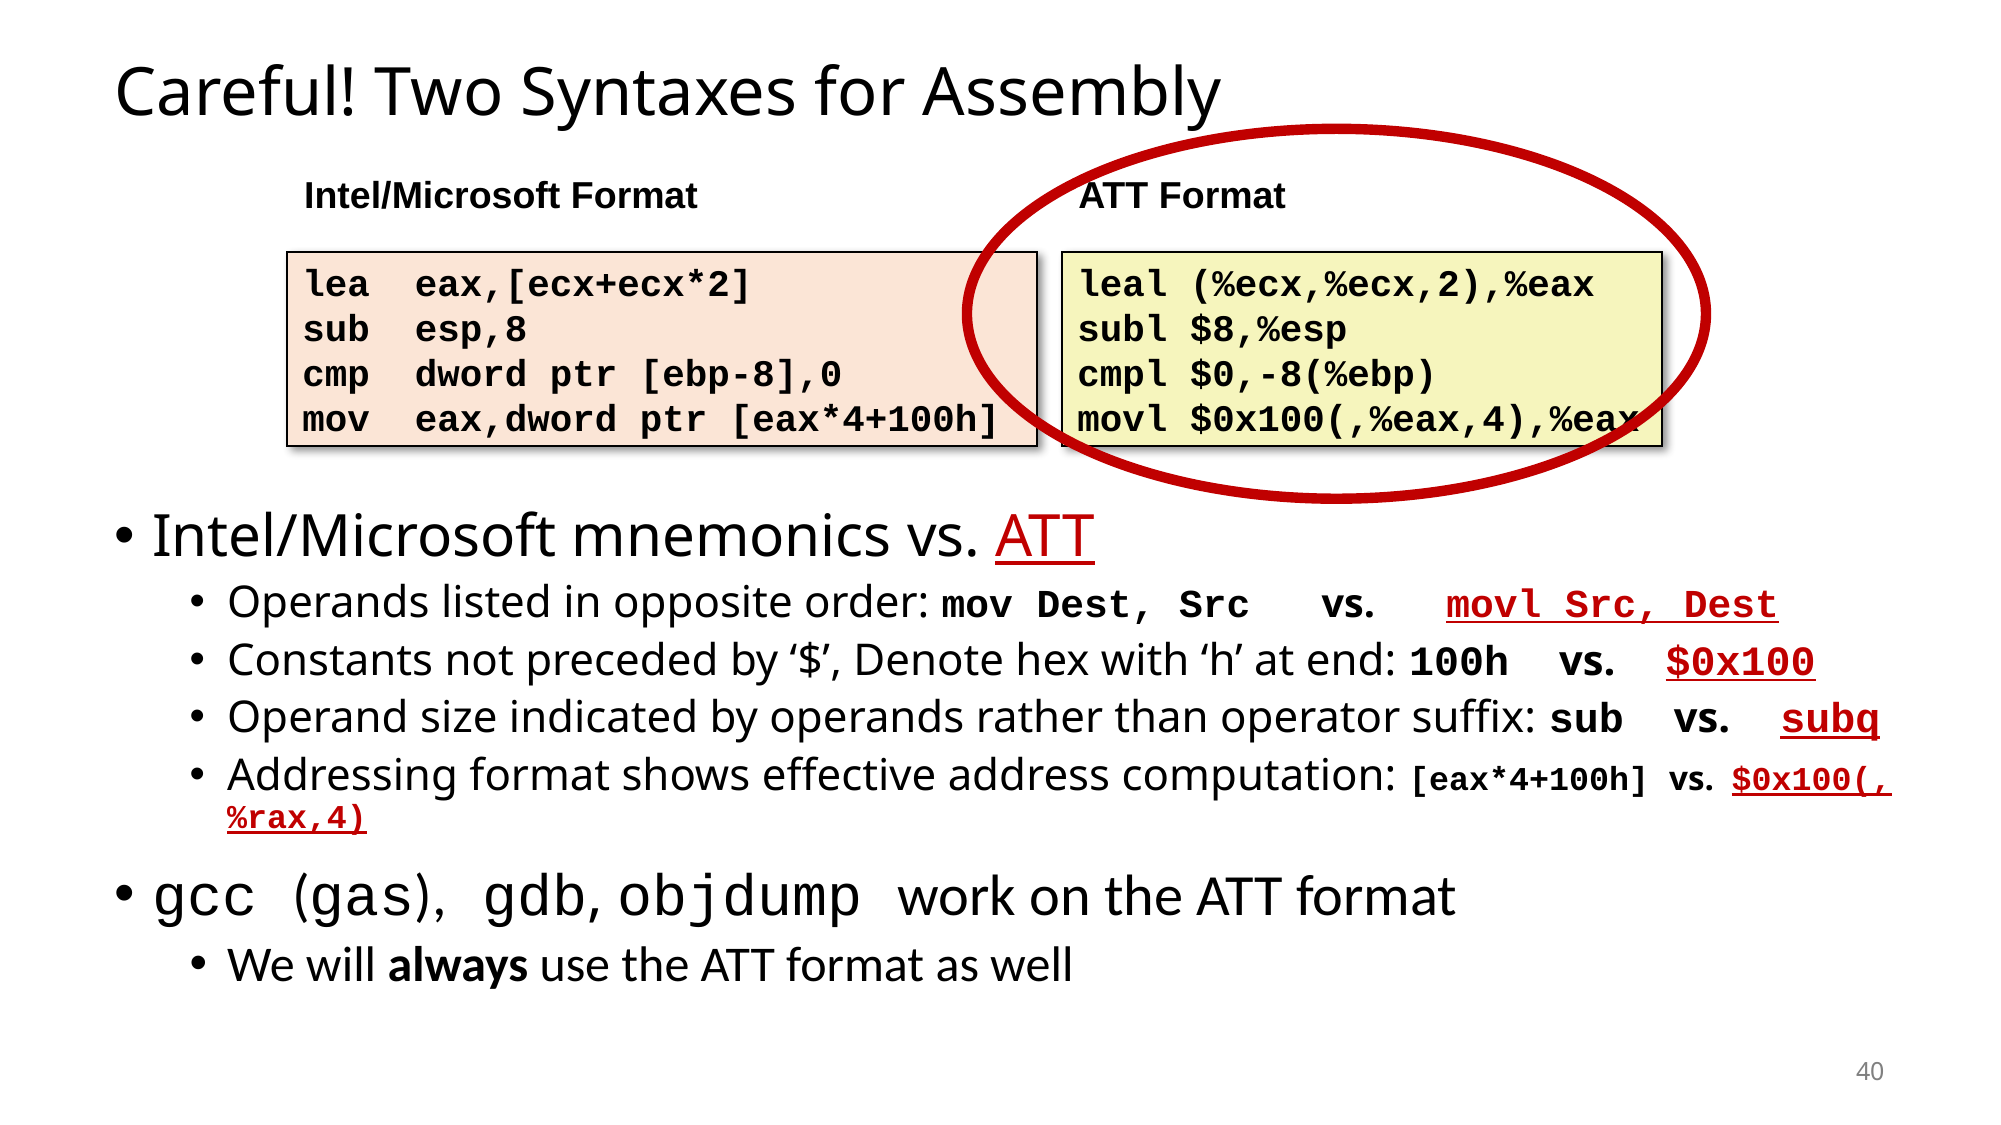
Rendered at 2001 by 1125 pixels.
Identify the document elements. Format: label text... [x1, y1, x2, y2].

text_box ATT Format [1063, 164, 1116, 188]
list Intel/Microsoft mnemonics vs. ATT Operands listed in opposite order: mov Dest, Src vs. movl Src, Dest Constants not preceded by ‘$’, Denote hex with ‘h’ at end: 100h vs. $0x100 Operand size indicated by operands rather than operator suffix: sub vs. subq Addressing format shows effective address computation: [eax*4+100h] vs. $0x100(,%rax,4) gcc (gas), gdb, objdump work on the ATT format We will always use the ATT format as well [99, 498, 2000, 1042]
text_box lea eax,[ecx+ecx*2] sub esp,8 cmp dword ptr [ebp-8],0 mov eax,dword ptr [eax*4+100h] [287, 251, 1038, 447]
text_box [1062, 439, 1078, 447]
text_box leal (%ecx,%ecx,2),%eax subl $8,%esp cmpl $0,-8(%ebp) movl $0x100(,%eax,4),%eax [1595, 402, 1663, 447]
slide_number 40 [1749, 1042, 1900, 1103]
text_box Intel/Microsoft Format [289, 164, 714, 224]
title Careful! Two Syntaxes for Assembly [99, 37, 1900, 150]
text_box [966, 128, 1706, 499]
